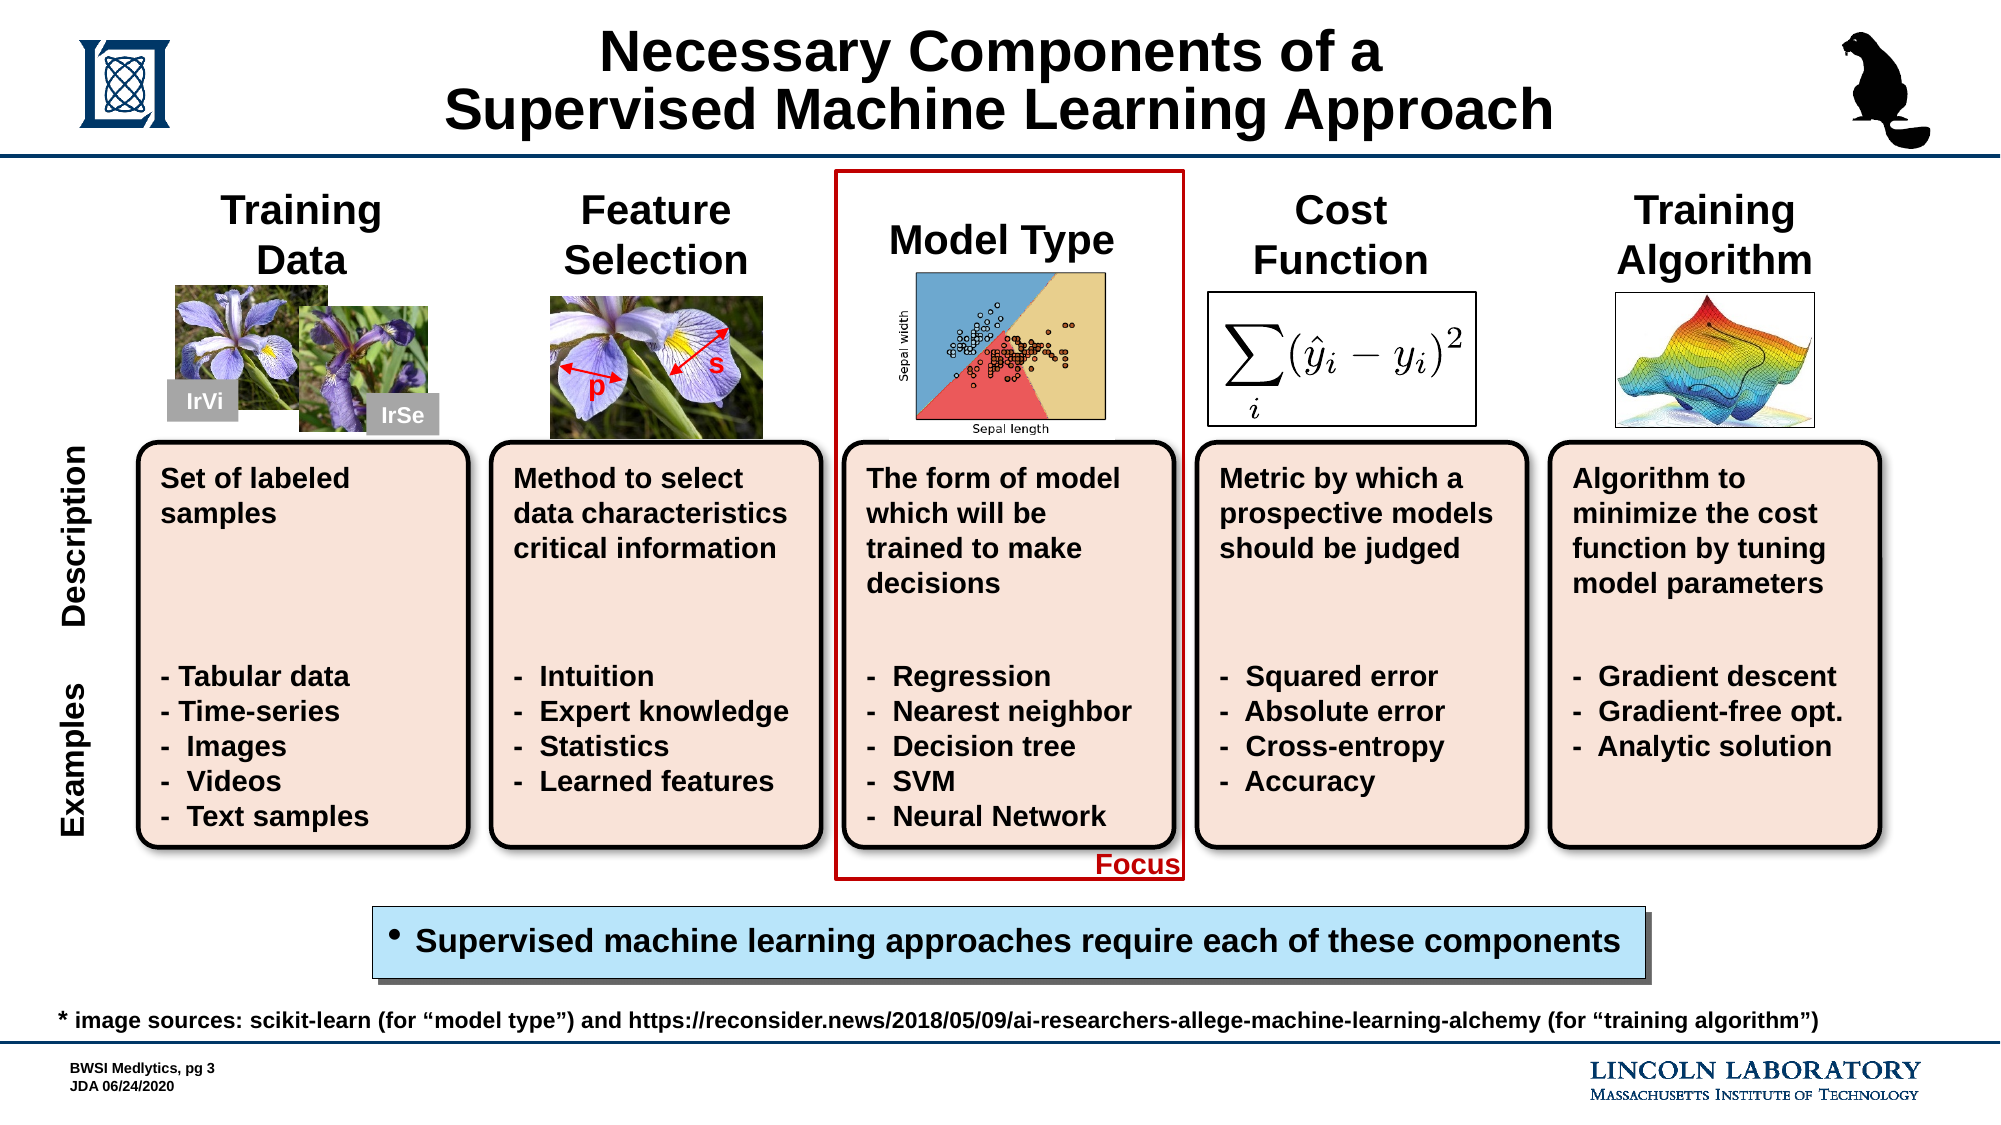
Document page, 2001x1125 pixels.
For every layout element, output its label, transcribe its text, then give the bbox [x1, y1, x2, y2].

text_box Set of labeled samples [145, 451, 461, 537]
text_box Algorithm to minimize the cost function by tuning model parameters [1557, 451, 1873, 607]
text_box Method to select data characteristics critical information [498, 451, 814, 572]
text_box Feature Selection [539, 175, 773, 291]
text_box Description [44, 387, 99, 643]
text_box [299, 306, 440, 437]
text_box * image sources: scikit-learn (for “model type”) and https://reconsider.news/2018/05/09/ai-researchers-allege-machine-learning-alchemy (for “training algorithm”) [43, 996, 1900, 1041]
title Necessary Components of a Supervised Machine Learning Approach [205, 16, 1795, 151]
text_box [166, 284, 329, 423]
text_box Training Algorithm [1594, 175, 1836, 291]
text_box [550, 296, 763, 439]
text_box Examples [43, 644, 98, 854]
text_box Metric by which a prospective models should be judged [1204, 451, 1520, 572]
text_box [1549, 442, 1880, 848]
text_box Training Data [175, 175, 428, 291]
picture [1614, 292, 1816, 428]
picture [1588, 1061, 1921, 1100]
text_box [835, 171, 1184, 880]
picture [79, 40, 170, 128]
text_box Focus [1078, 837, 1198, 888]
text_box [1197, 442, 1528, 848]
text_box - Intuition - Expert knowledge - Statistics - Learned features [498, 649, 814, 805]
text_box - Squared error - Absolute error - Cross-entropy - Accuracy [1204, 649, 1520, 840]
text_box - Tabular data - Time-series - Images - Videos - Text samples [145, 649, 461, 840]
text_box [138, 442, 469, 848]
text_box - Gradient descent - Gradient-free opt. - Analytic solution [1557, 649, 1873, 840]
text_box Supervised machine learning approaches require each of these components [372, 906, 1646, 979]
picture [889, 269, 1115, 440]
picture [1830, 20, 1942, 156]
text_box Cost Function [1207, 175, 1475, 291]
text_box [491, 442, 822, 848]
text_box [1207, 291, 1477, 427]
